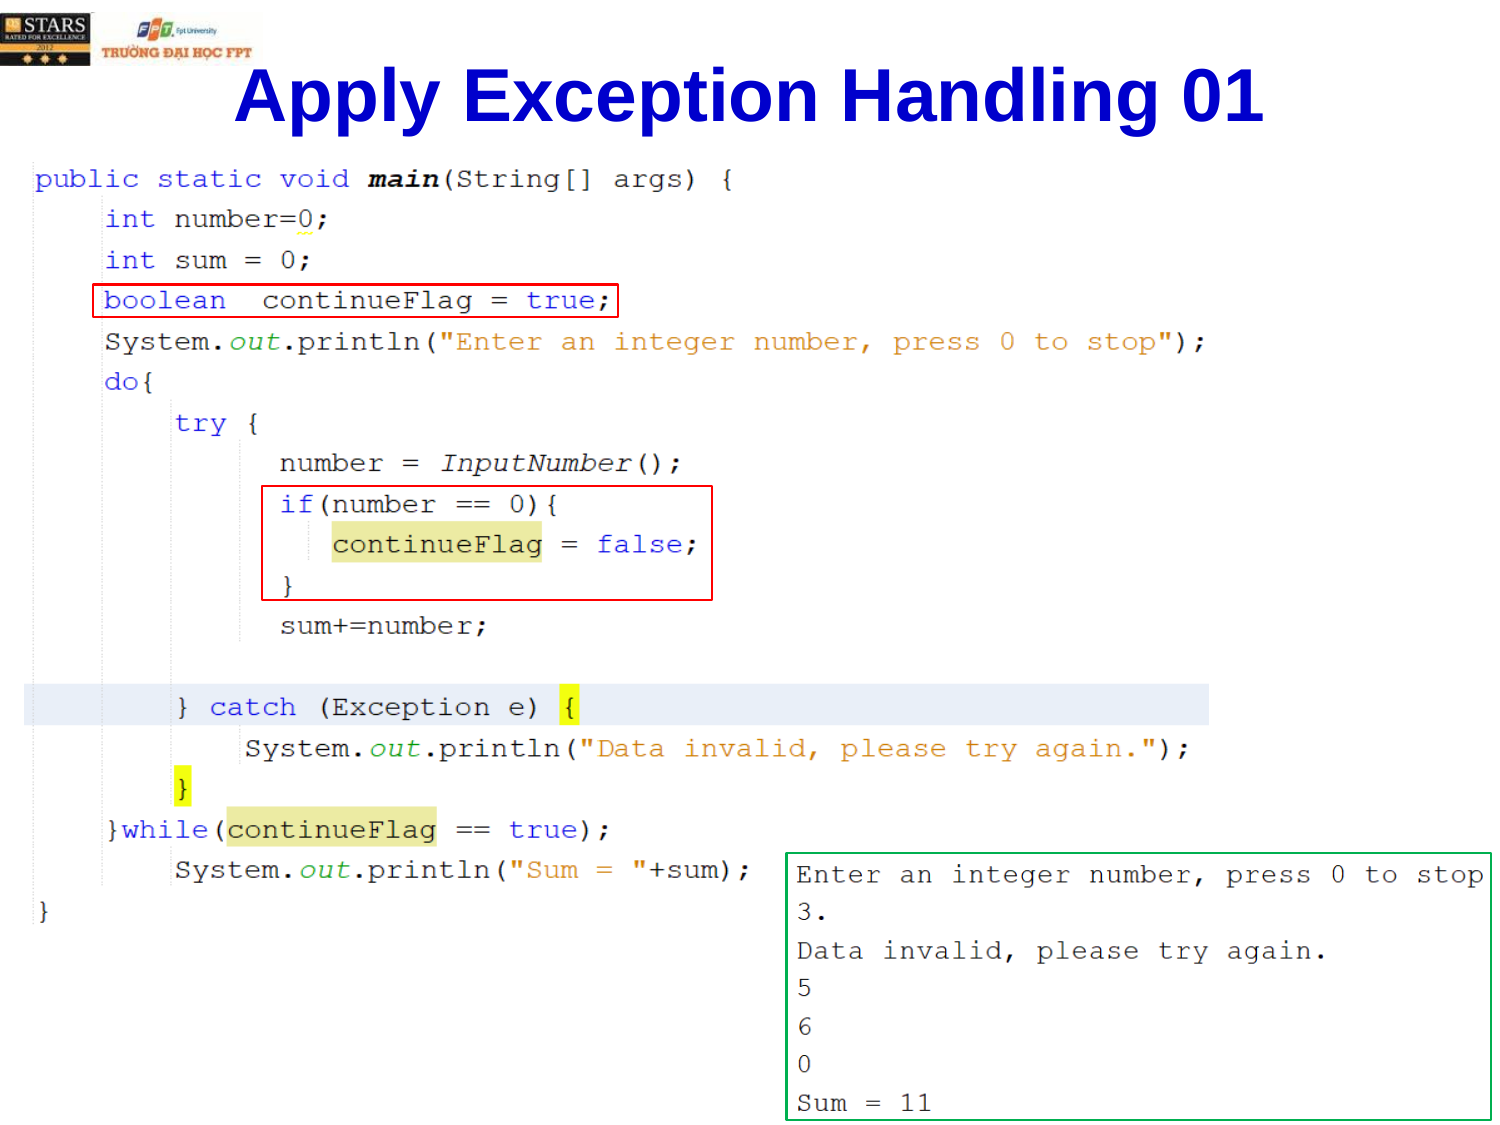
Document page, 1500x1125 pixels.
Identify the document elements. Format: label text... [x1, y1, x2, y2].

title Apply Exception Handling 01 [75, 32, 1425, 150]
picture [0, 12, 263, 66]
picture [787, 853, 1491, 1120]
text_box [24, 162, 1210, 928]
